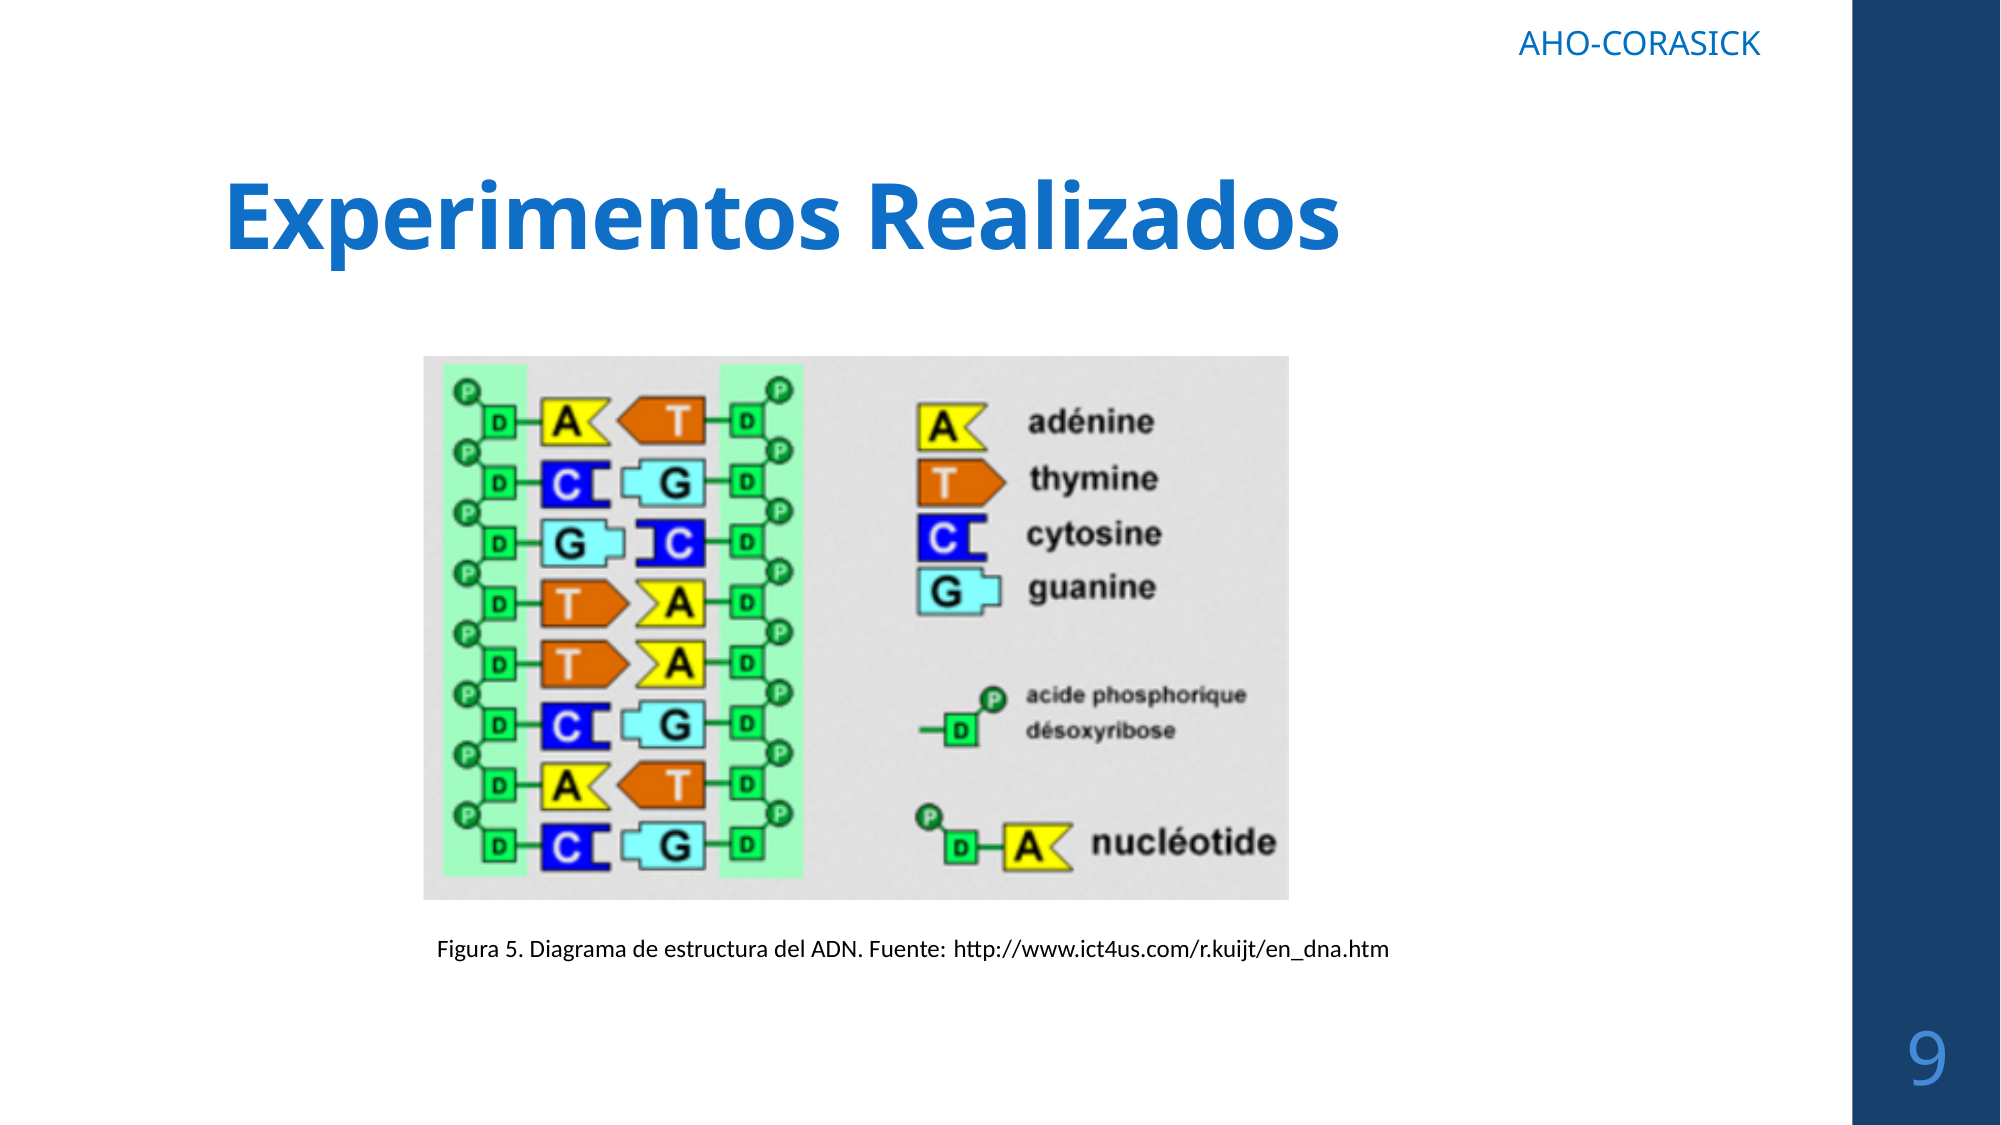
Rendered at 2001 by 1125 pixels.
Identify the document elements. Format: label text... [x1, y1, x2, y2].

picture [421, 356, 1290, 900]
text_box Figura 5. Diagrama de estructura del ADN. Fuente: http://www.ict4us.com/r.kuijt/en_dna.htm [422, 925, 1423, 970]
text_box AHO-CORASICK [1504, 15, 1910, 70]
slide_number 9 [1852, 1012, 2000, 1110]
title Experimentos Realizados [206, 43, 1797, 278]
